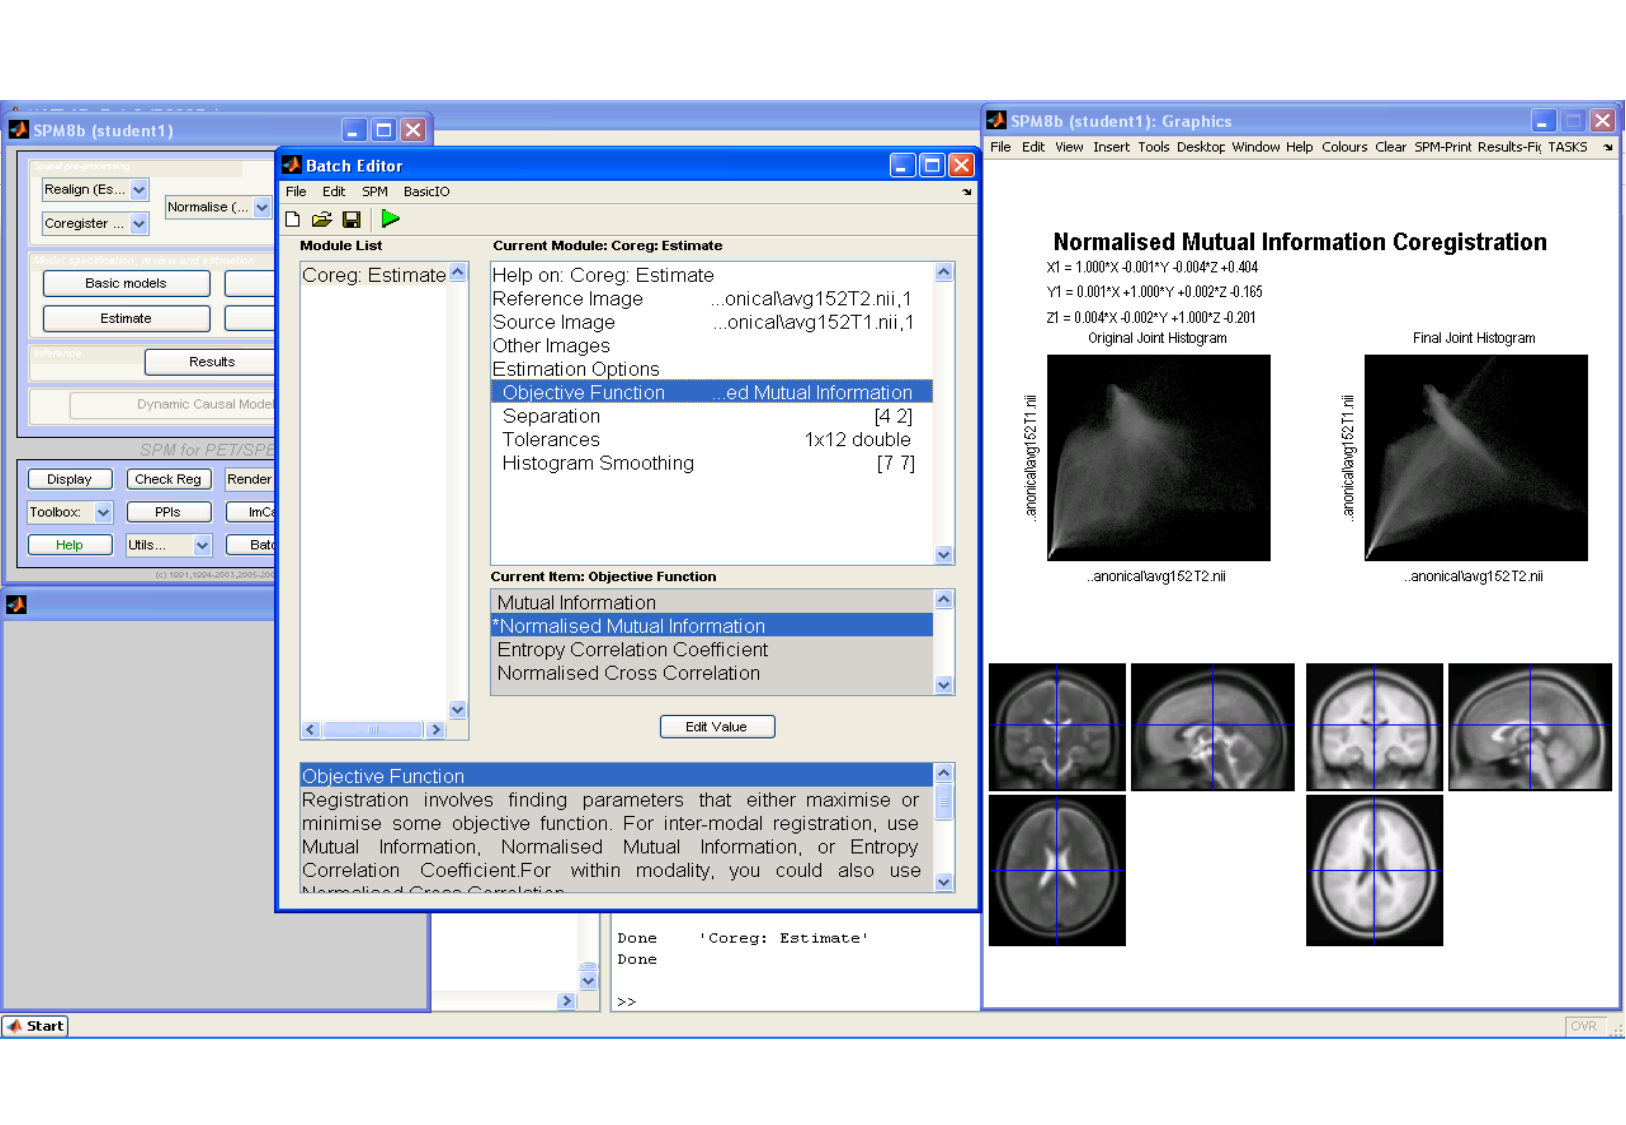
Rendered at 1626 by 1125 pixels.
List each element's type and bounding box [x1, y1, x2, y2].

picture [0, 100, 1625, 1039]
